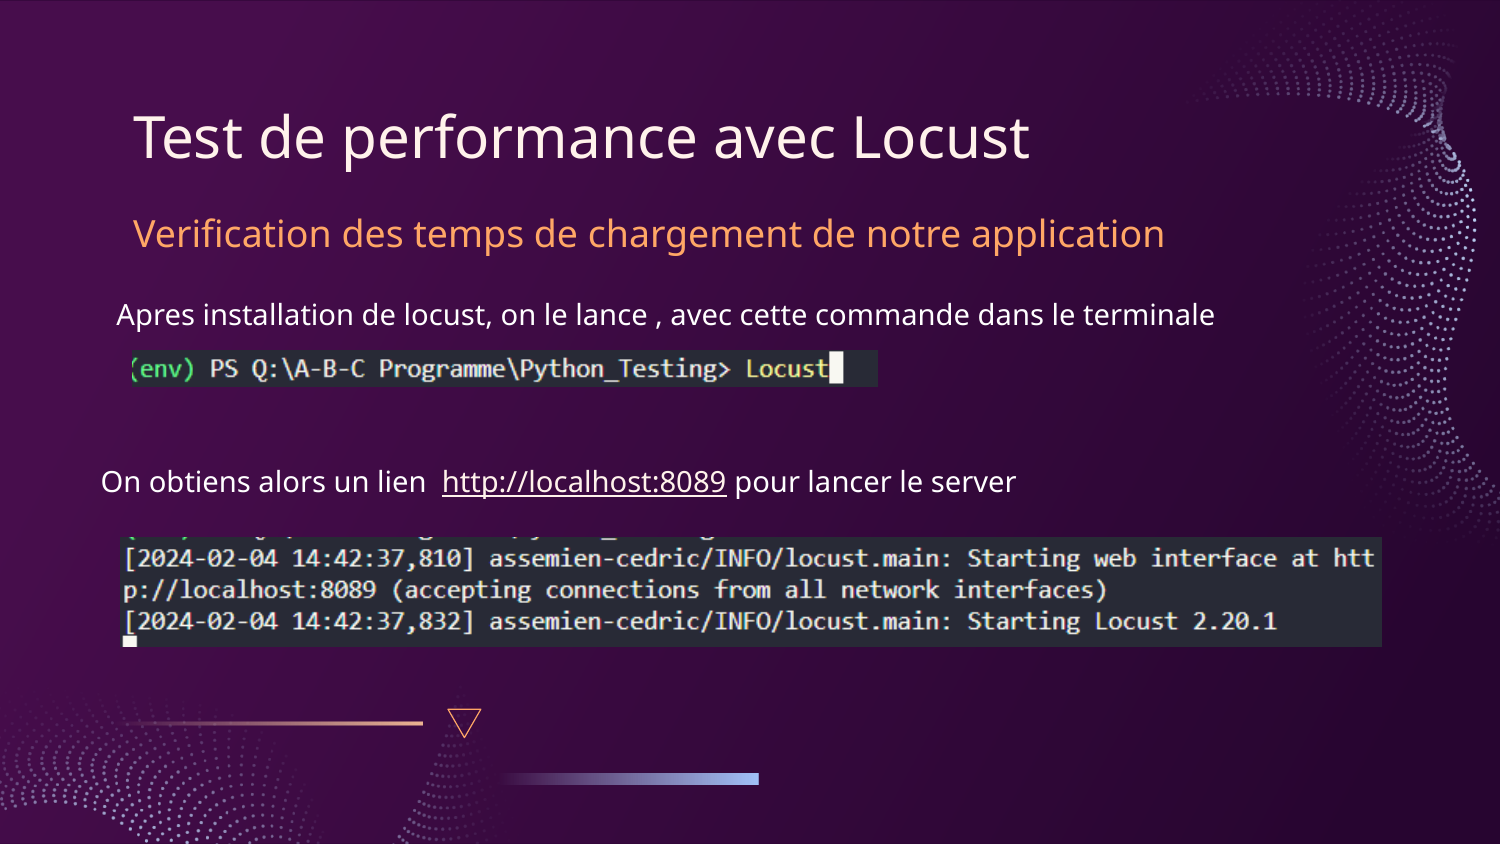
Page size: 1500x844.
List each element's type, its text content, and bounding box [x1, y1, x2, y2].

title Test de performance avec Locust [118, 88, 1382, 182]
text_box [85, 708, 482, 739]
text_box Apres installation de locust, on le lance , avec cette commande dans le terminale [101, 224, 1318, 347]
title Verification des temps de chargement de notre application [118, 148, 1229, 224]
text_box On obtiens alors un lien http://localhost:8089 pour lancer le server [85, 397, 1302, 519]
picture [0, 0, 1500, 844]
